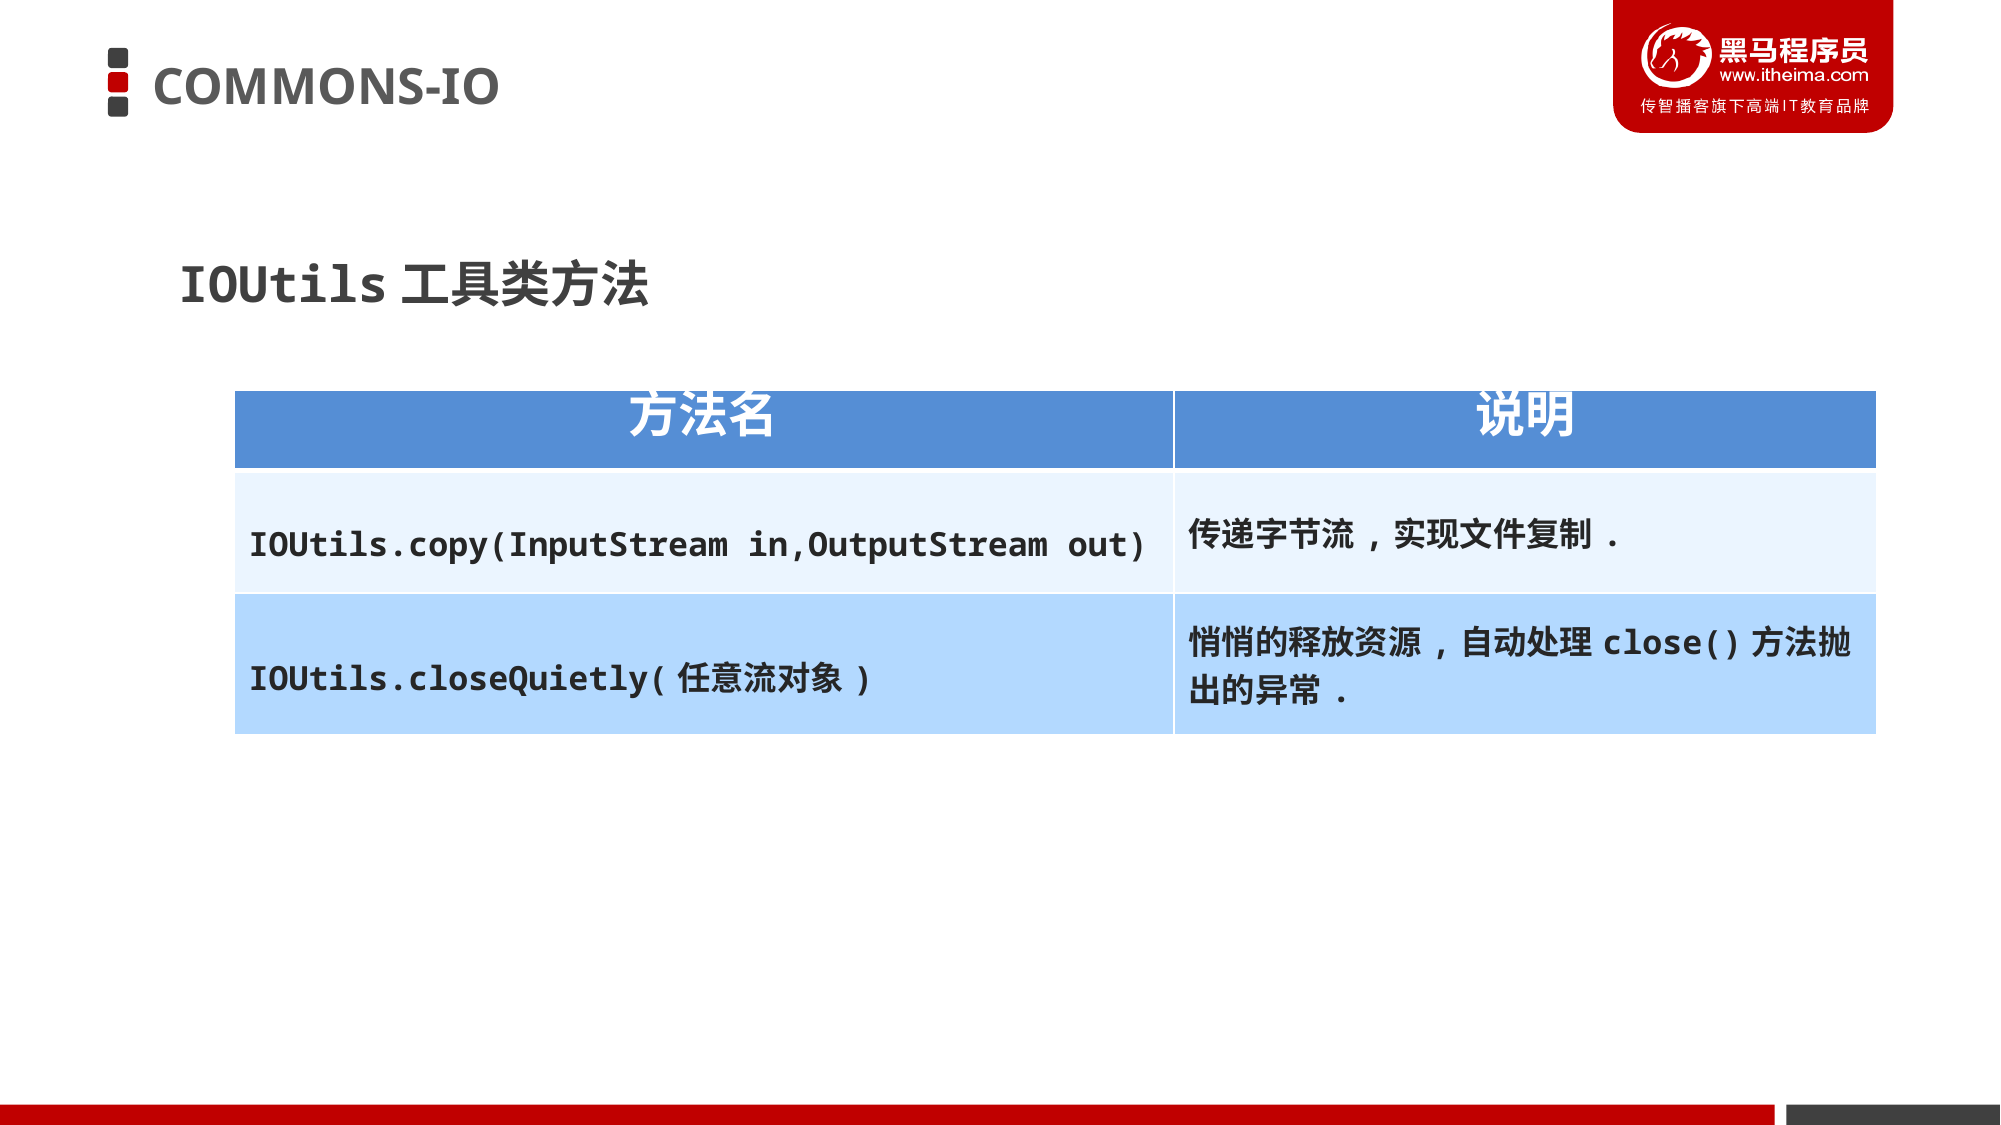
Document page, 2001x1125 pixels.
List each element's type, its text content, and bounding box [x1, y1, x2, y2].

table_header 方法名 [235, 391, 1173, 468]
table_header 说明 [1175, 391, 1876, 468]
picture [1616, 11, 1894, 125]
text_box COMMONS-IO [137, 0, 1315, 173]
table_cell 传递字节流,实现文件复制. [1175, 473, 1876, 592]
text_box IOUtils工具类方法 [163, 214, 1717, 320]
table_cell 悄悄的释放资源,自动处理close()方法抛出的异常. [1175, 594, 1876, 734]
table_cell IOUtils.copy(InputStream in,OutputStream out) [235, 473, 1173, 592]
table_cell IOUtils.closeQuietly(任意流对象) [235, 594, 1173, 734]
